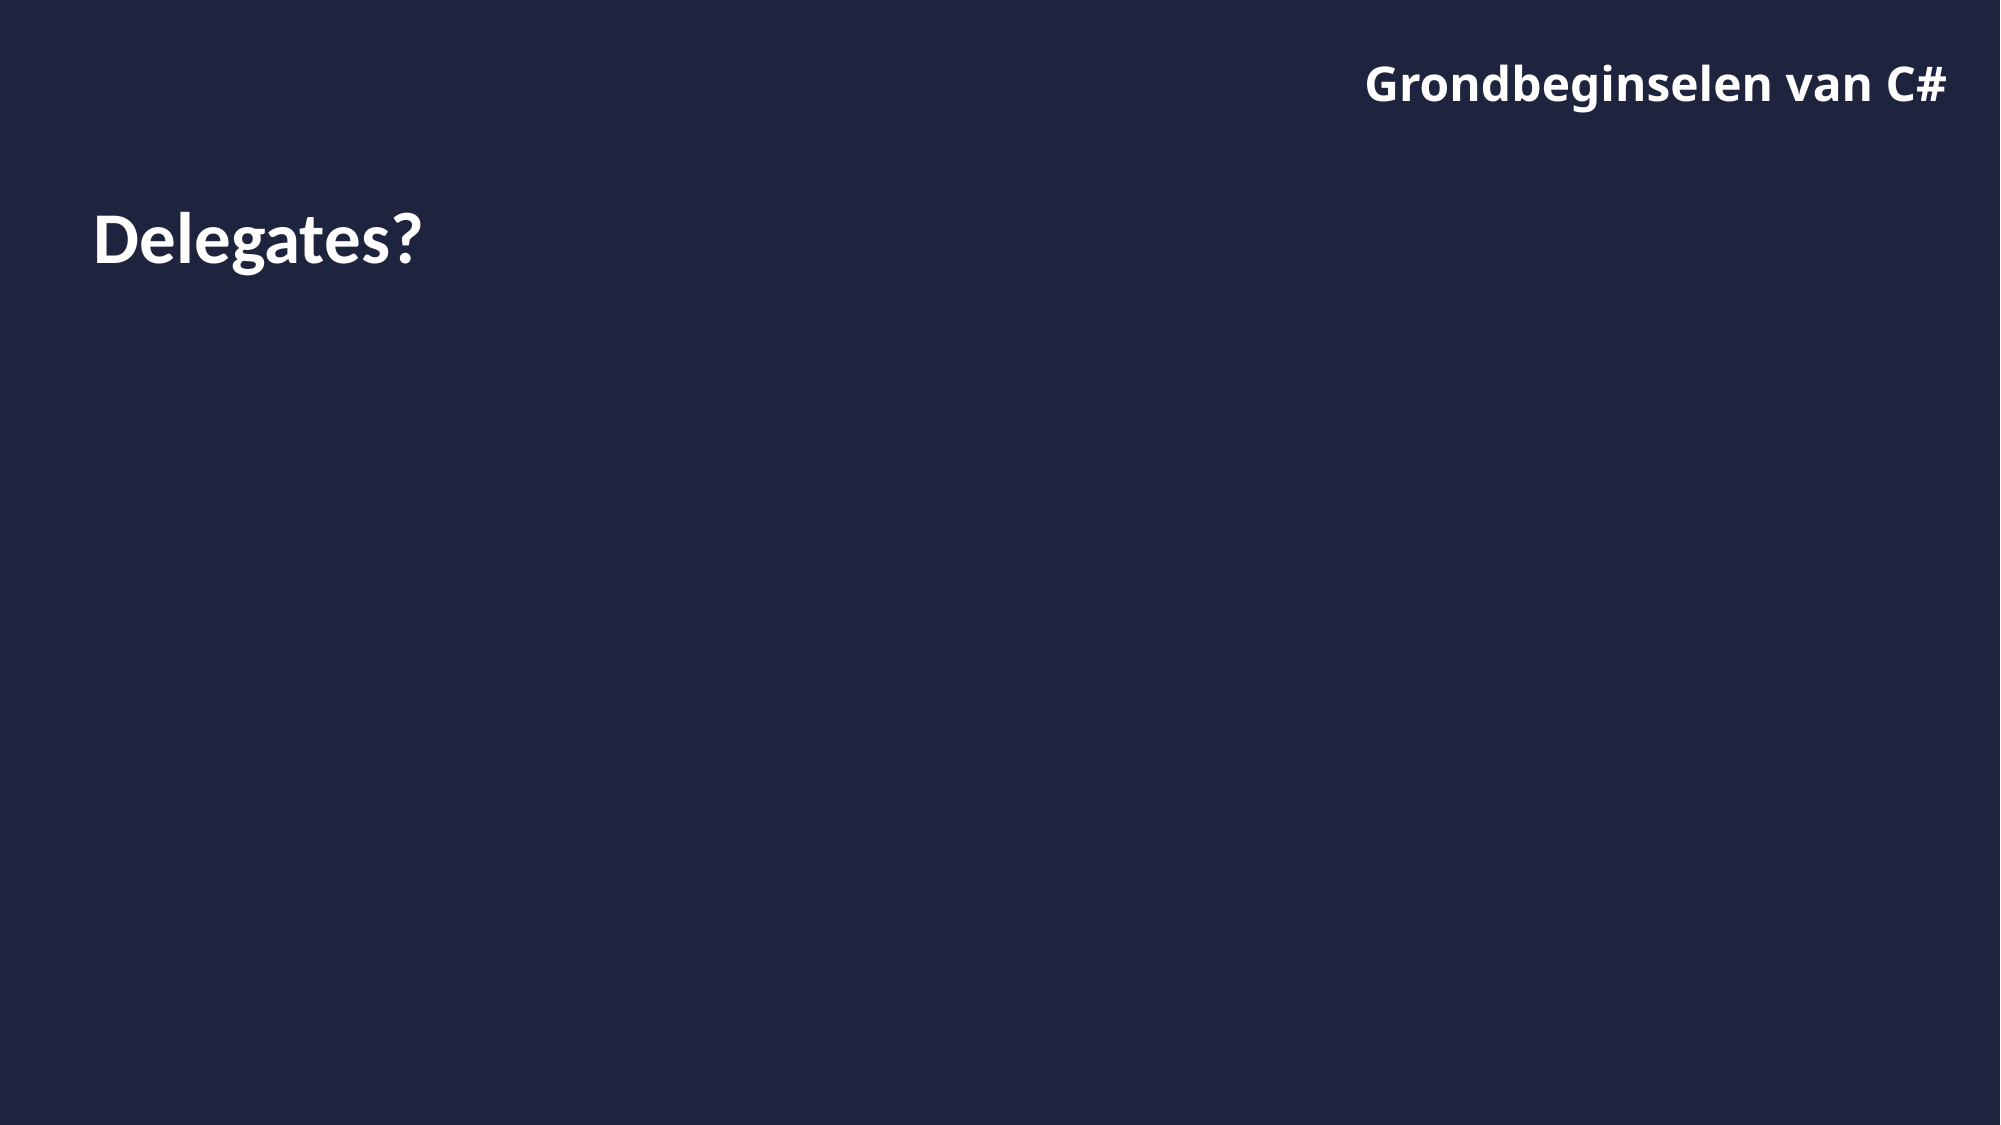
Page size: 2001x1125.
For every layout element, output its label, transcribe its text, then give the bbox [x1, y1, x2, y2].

title Grondbeginselen van C# [541, 49, 1963, 120]
subtitle Delegates? [78, 193, 1922, 1046]
